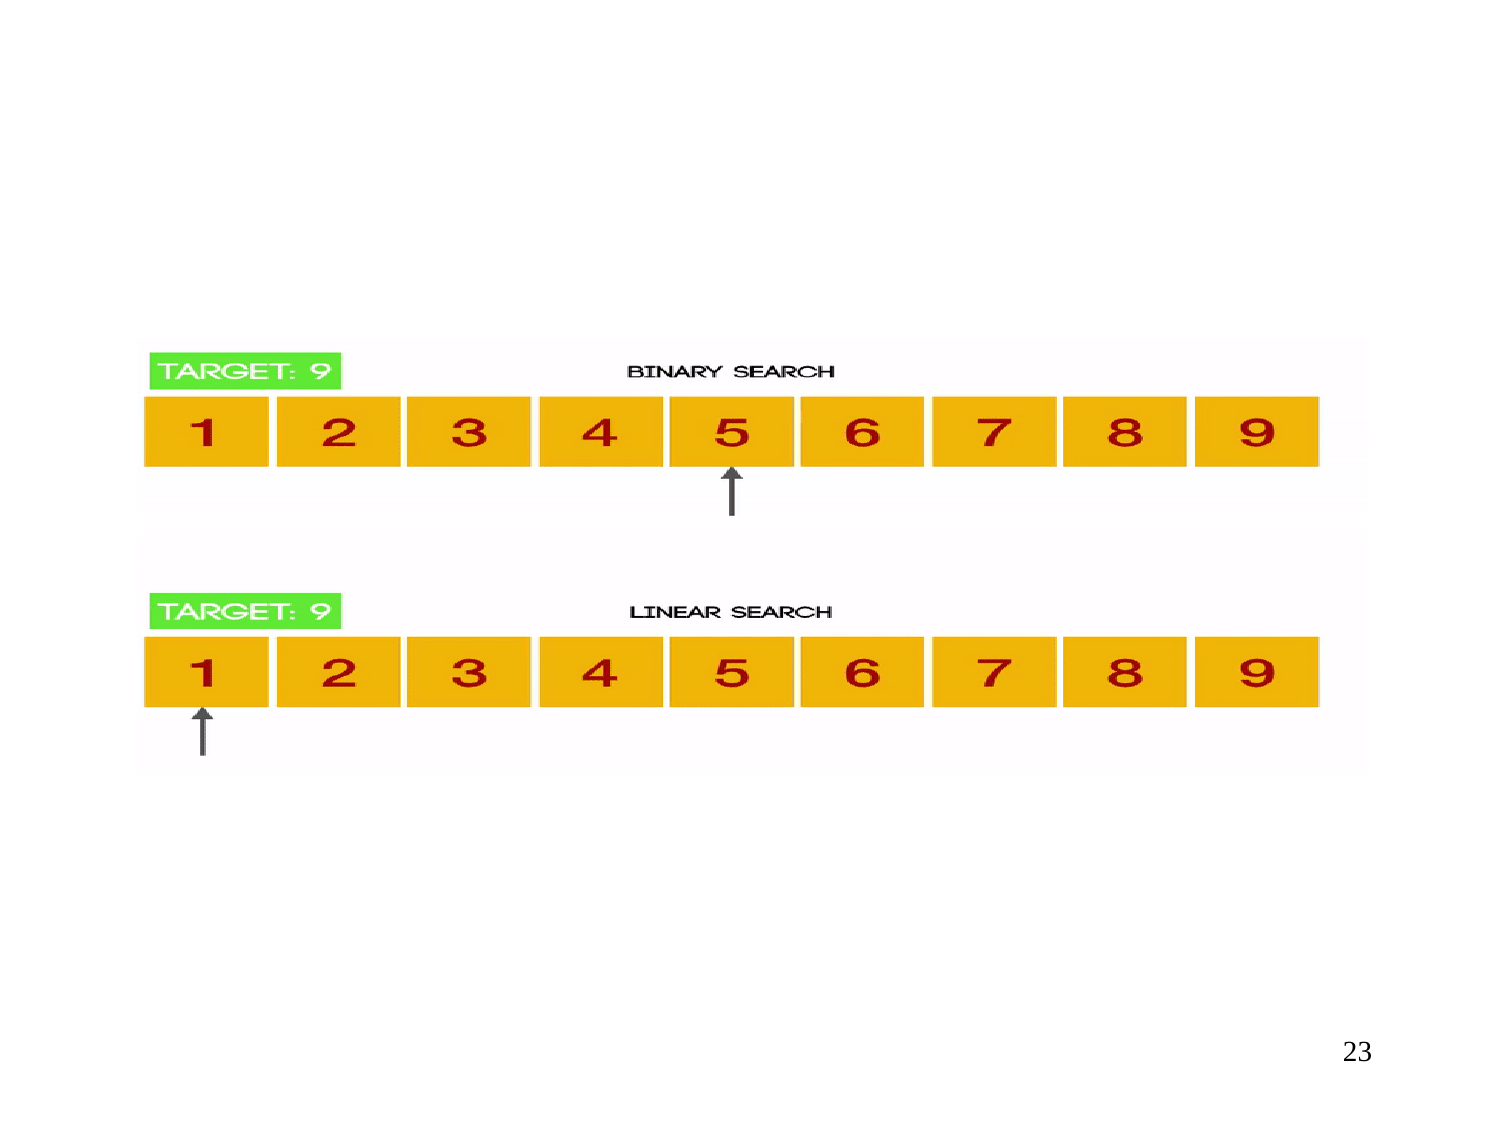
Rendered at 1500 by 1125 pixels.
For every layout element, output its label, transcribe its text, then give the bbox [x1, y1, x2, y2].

text_box ‹#› [1074, 1024, 1388, 1100]
picture [137, 337, 1369, 776]
